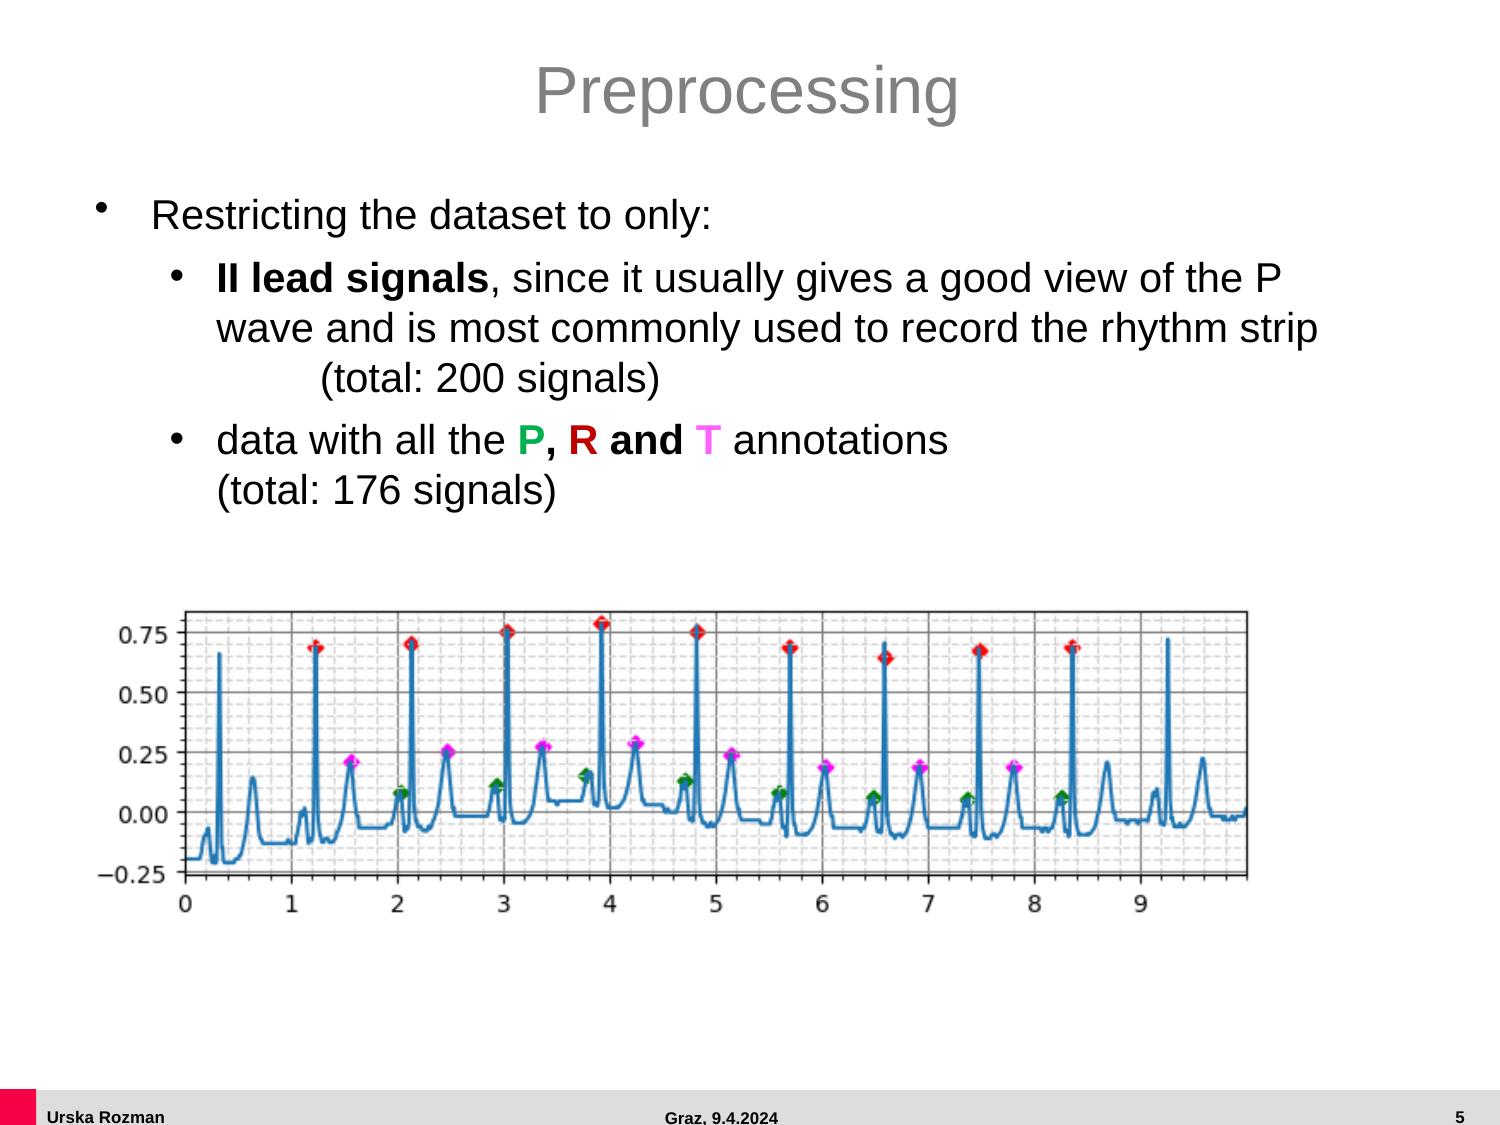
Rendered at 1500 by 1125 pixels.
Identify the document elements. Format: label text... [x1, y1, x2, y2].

list Restricting the dataset to only: II lead signals, since it usually gives a good view of the P wave and is most commonly used to record the rhythm strip (total: 200 signals) data with all the P, R and T annotations (total: 176 signals) [79, 180, 1335, 542]
title Preprocessing [79, 25, 1417, 149]
picture [79, 596, 1262, 933]
